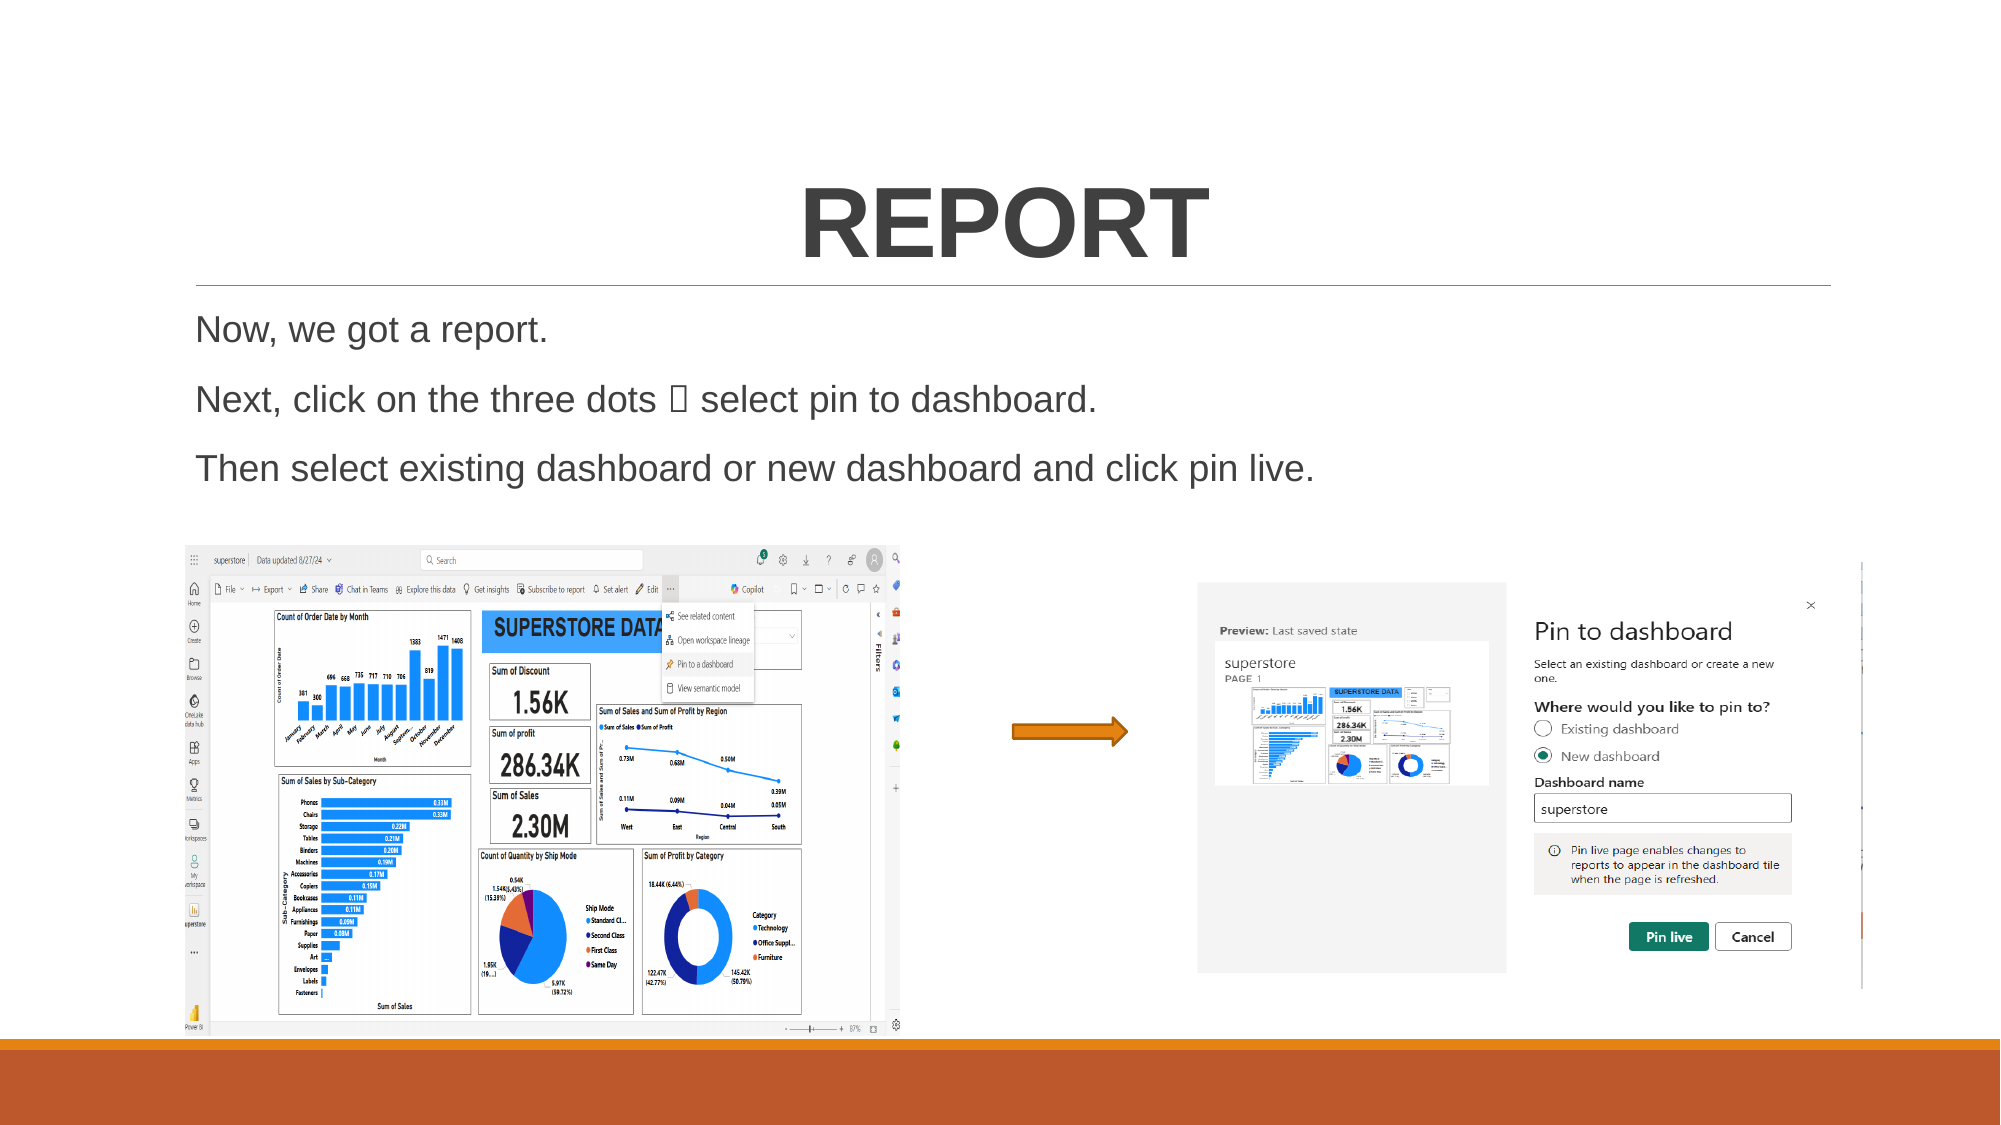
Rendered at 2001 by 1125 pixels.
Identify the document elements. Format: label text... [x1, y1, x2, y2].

title REPORT [180, 47, 1830, 285]
list Now, we got a report. Next, click on the three dots  select pin to dashboard. Then select existing dashboard or new dashboard and click pin live. [180, 302, 1830, 963]
picture [1180, 561, 1863, 989]
picture [184, 544, 901, 1036]
text_box [1011, 716, 1128, 747]
